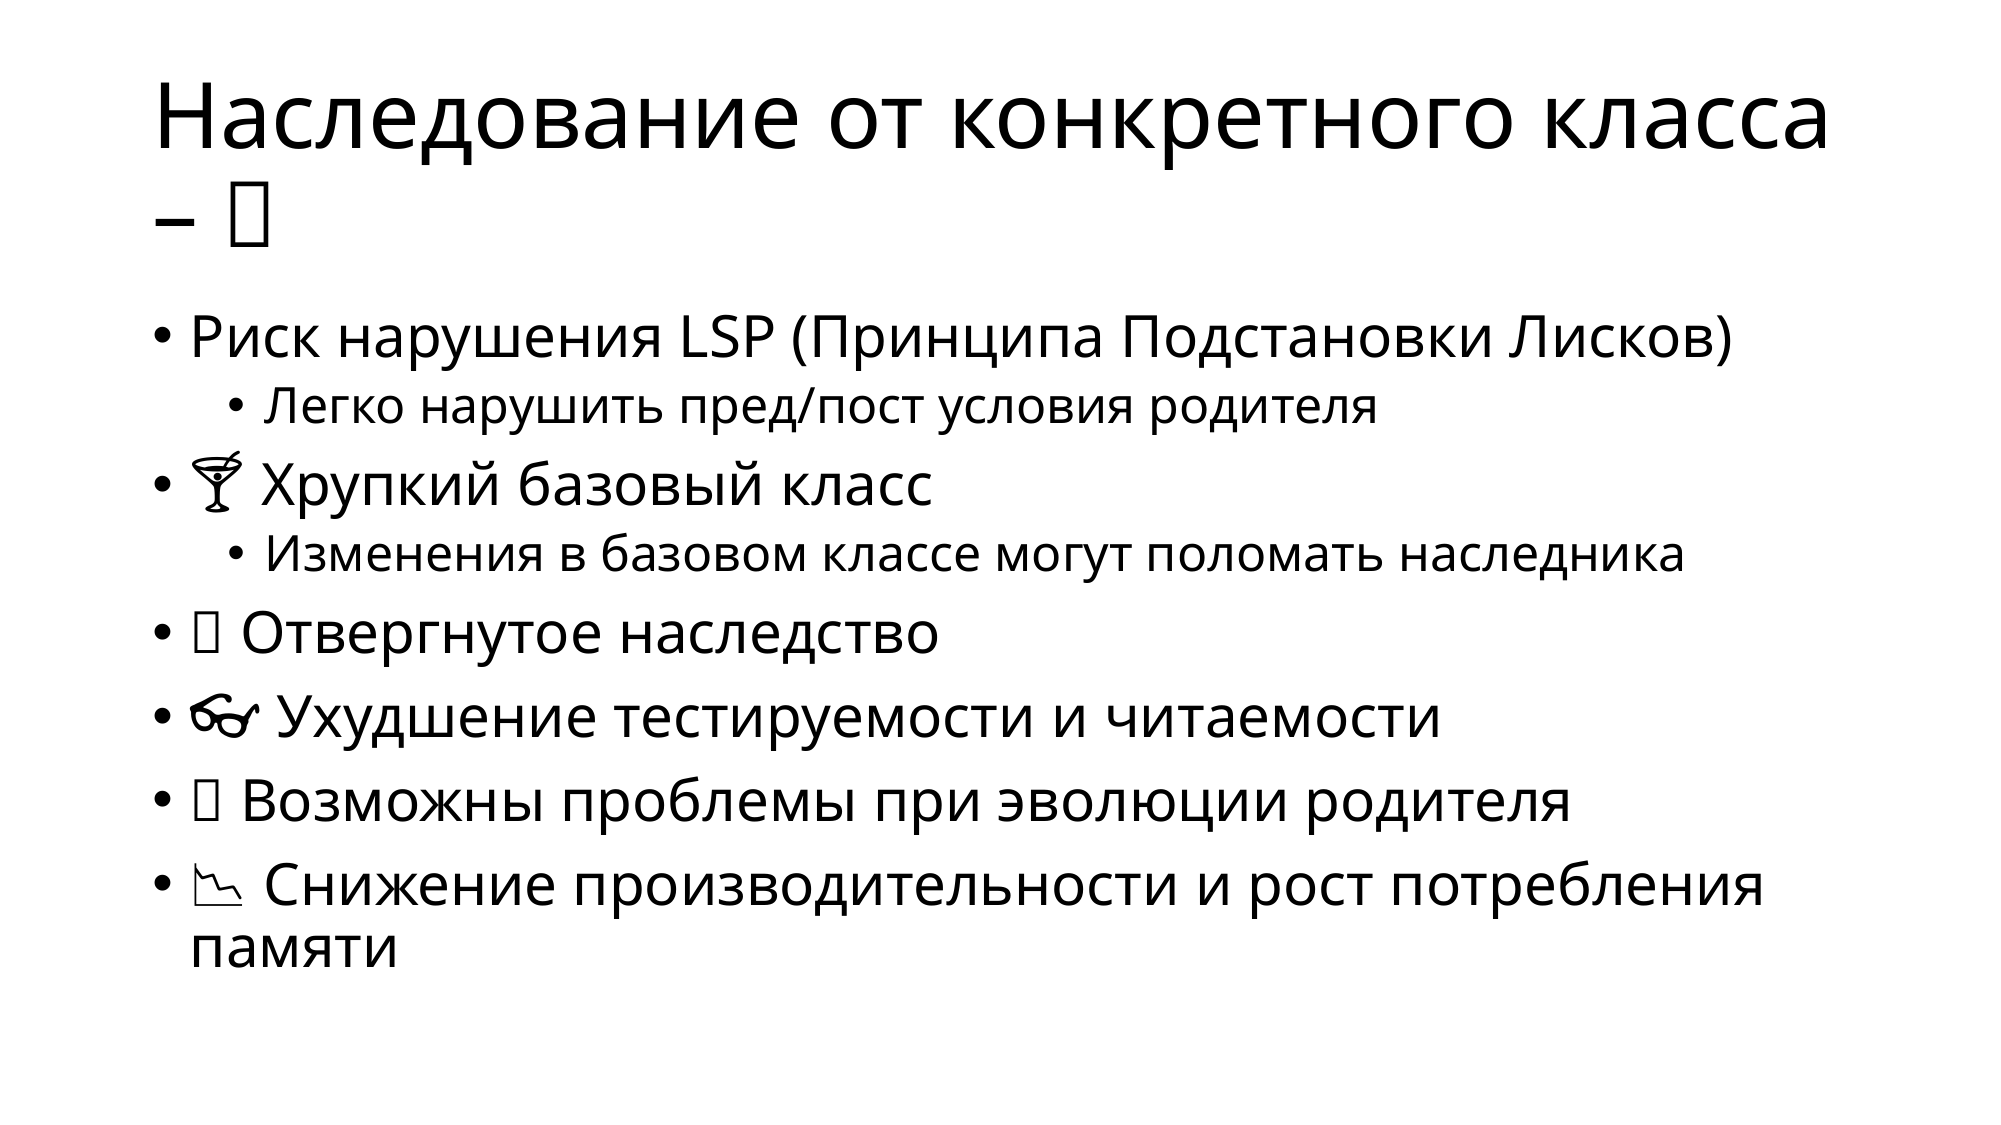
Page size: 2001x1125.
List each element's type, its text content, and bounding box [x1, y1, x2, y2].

title Наследование от конкретного класса – 🚩 [137, 59, 1863, 278]
list Риск нарушения LSP (Принципа Подстановки Лисков) Легко нарушить пред/пост условия родителя 🍸 Хрупкий базовый класс Изменения в базовом классе могут поломать наследника 🦨 Отвергнутое наследство 👓 Ухудшение тестируемости и читаемости 🧬 Возможны проблемы при эволюции родителя 📉 Снижение производительности и рост потребления памяти [137, 299, 1863, 1014]
